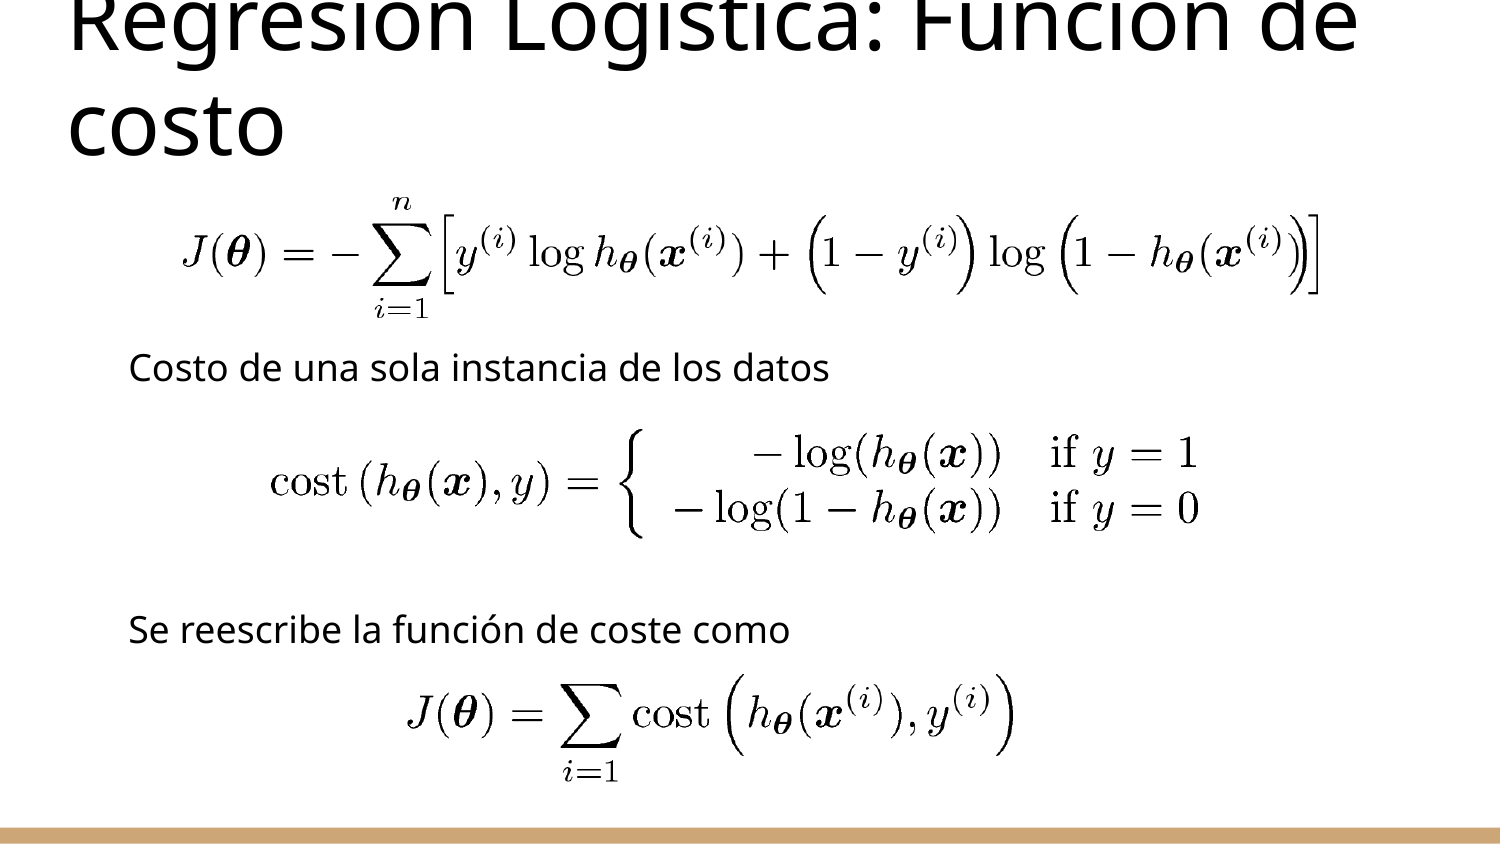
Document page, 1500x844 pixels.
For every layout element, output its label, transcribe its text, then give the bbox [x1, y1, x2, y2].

title Regresión Logística: Función de costo [51, 51, 1449, 189]
text_box Costo de una sola instancia de los datos [113, 329, 172, 420]
text_box Se reescribe la función de coste como [113, 591, 172, 671]
picture [177, 187, 1323, 799]
